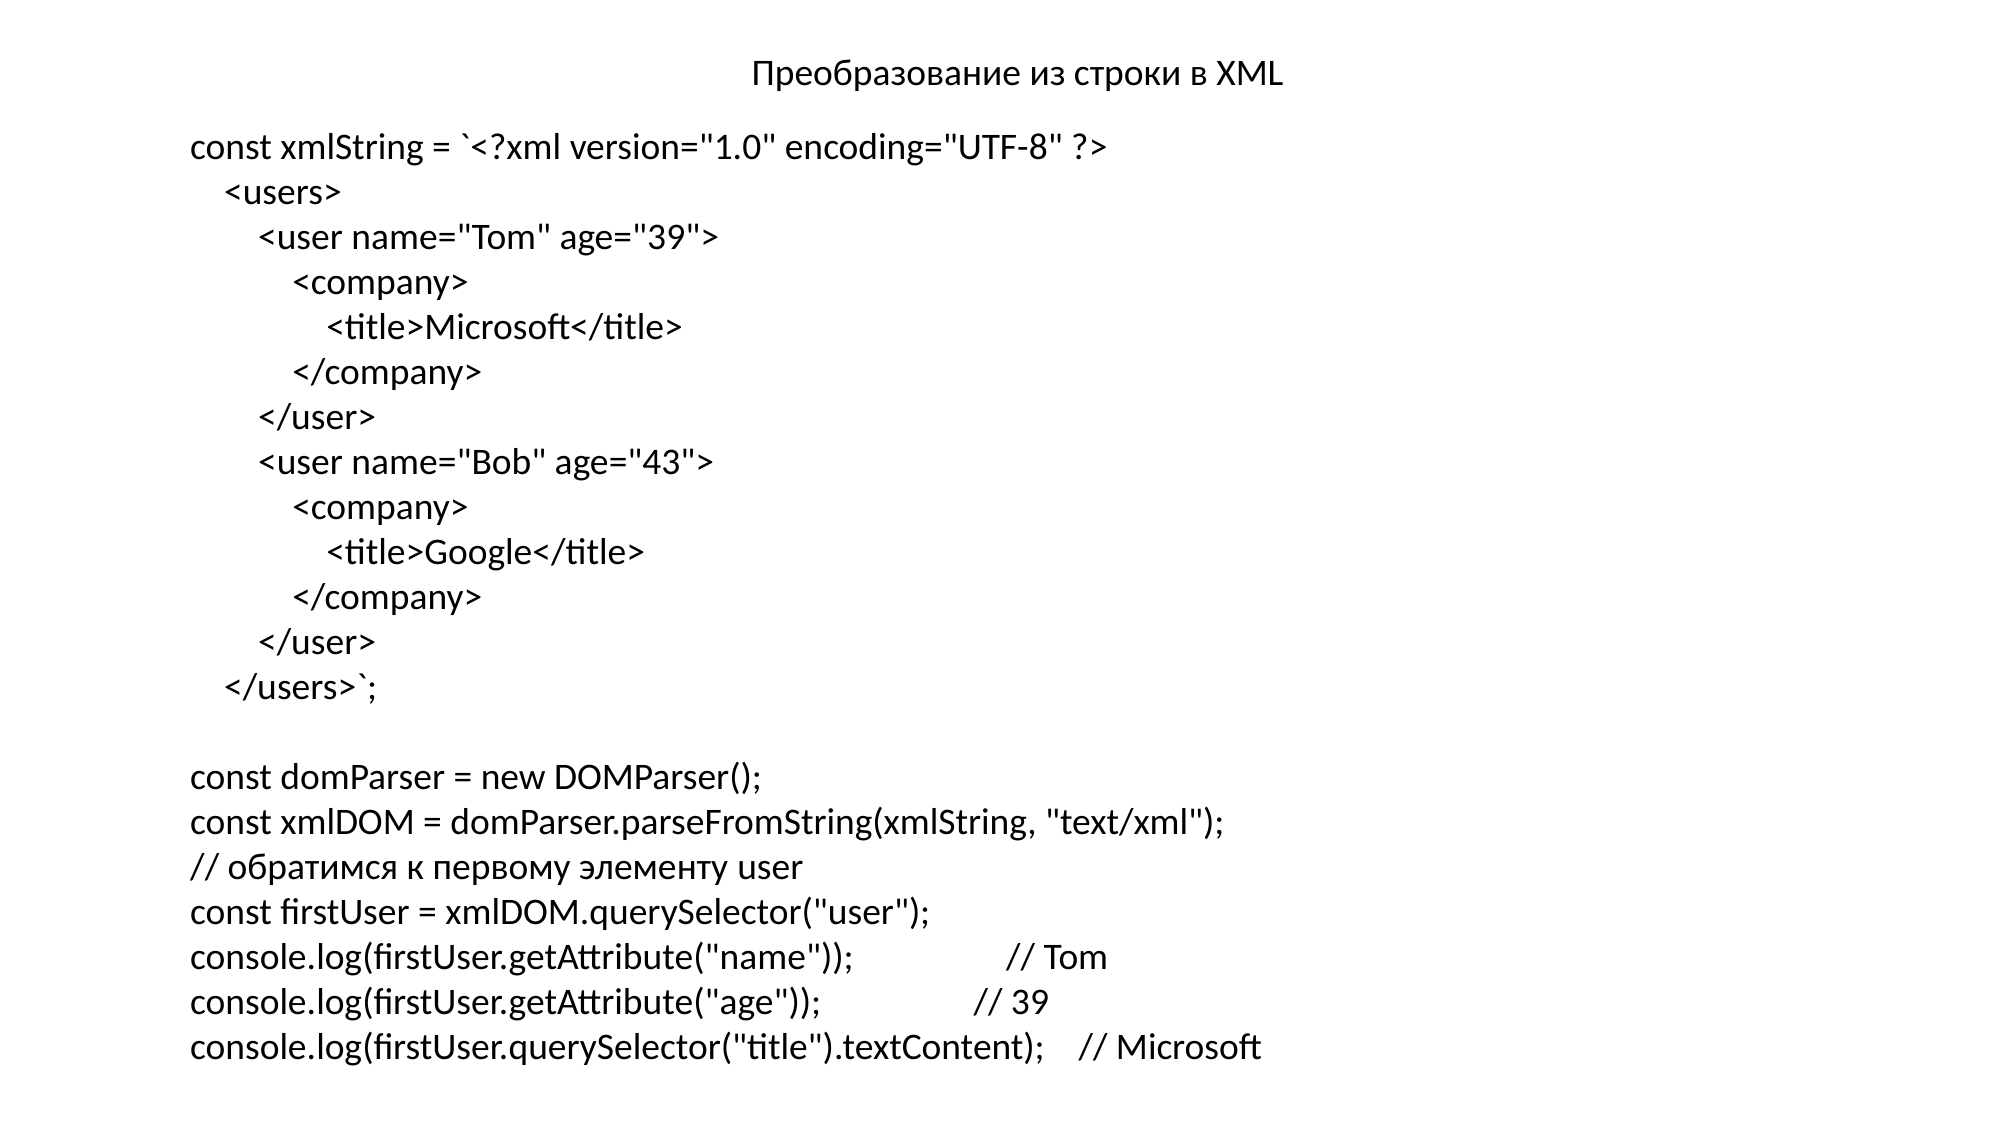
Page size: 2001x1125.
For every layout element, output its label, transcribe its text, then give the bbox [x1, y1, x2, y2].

text_box const xmlString = `<?xml version="1.0" encoding="UTF-8" ?> <users> <user name="Tom" age="39"> <company> <title>Microsoft</title> </company> </user> <user name="Bob" age="43"> <company> <title>Google</title> </company> </user> </users>`; const domParser = new DOMParser(); const xmlDOM = domParser.parseFromString(xmlString, "text/xml"); // обратимся к первому элементу user const firstUser = xmlDOM.querySelector("user"); console.log(firstUser.getAttribute("name")); // Tom console.log(firstUser.getAttribute("age")); // 39 console.log(firstUser.querySelector("title").textContent); // Microsoft [175, 115, 1640, 1075]
text_box Преобразование из строки в XML [736, 40, 1300, 101]
